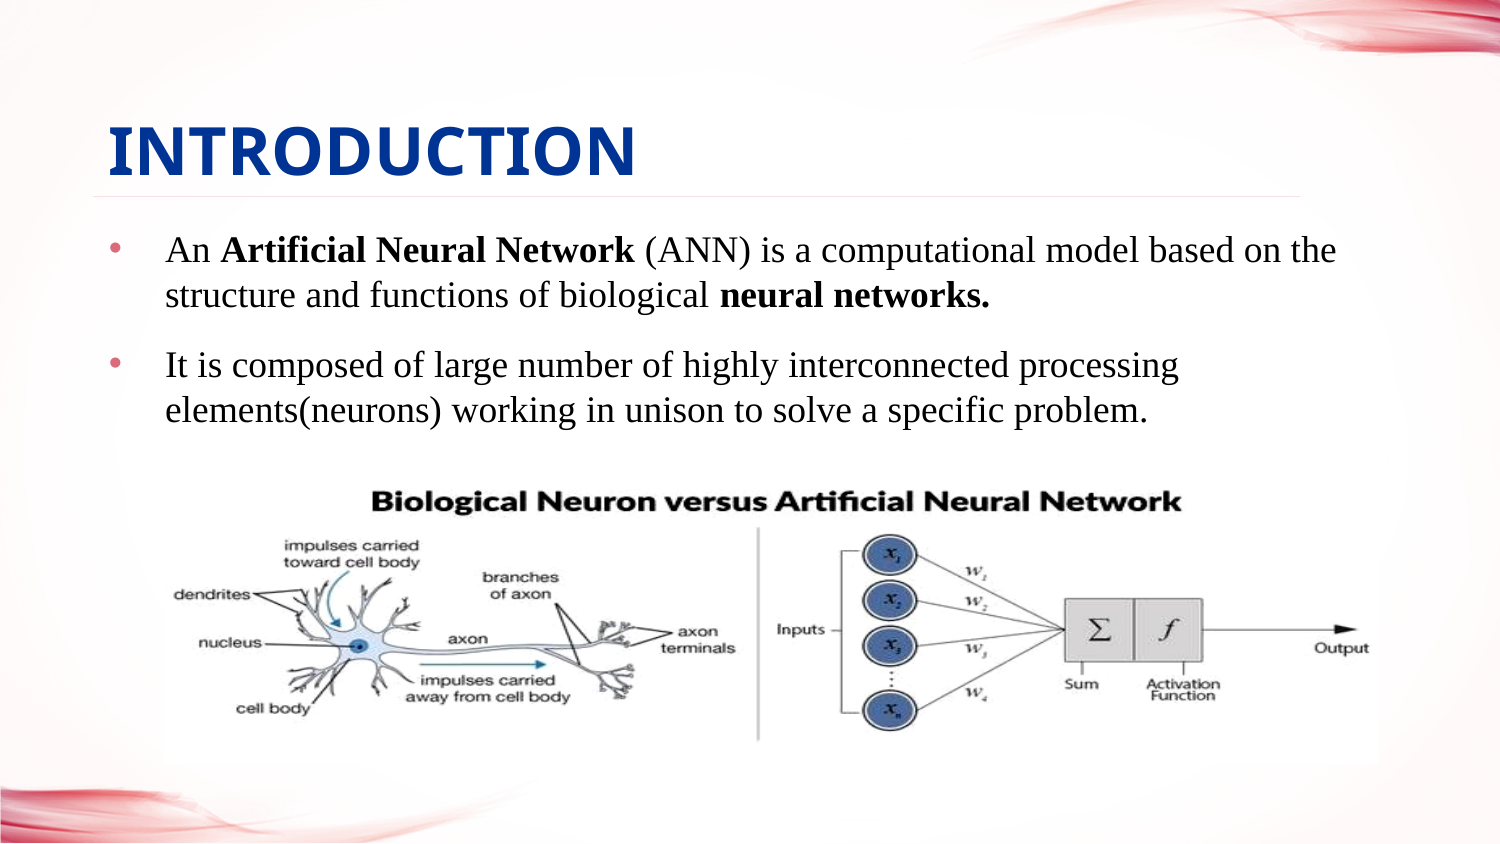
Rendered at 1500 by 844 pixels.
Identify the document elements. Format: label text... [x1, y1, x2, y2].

title INTRODUCTION [93, 93, 1407, 197]
list An Artificial Neural Network (ANN) is a computational model based on the structure and functions of biological neural networks. It is composed of large number of highly interconnected processing elements(neurons) working in unison to solve a specific problem. [93, 209, 1407, 749]
picture [0, 0, 1500, 844]
